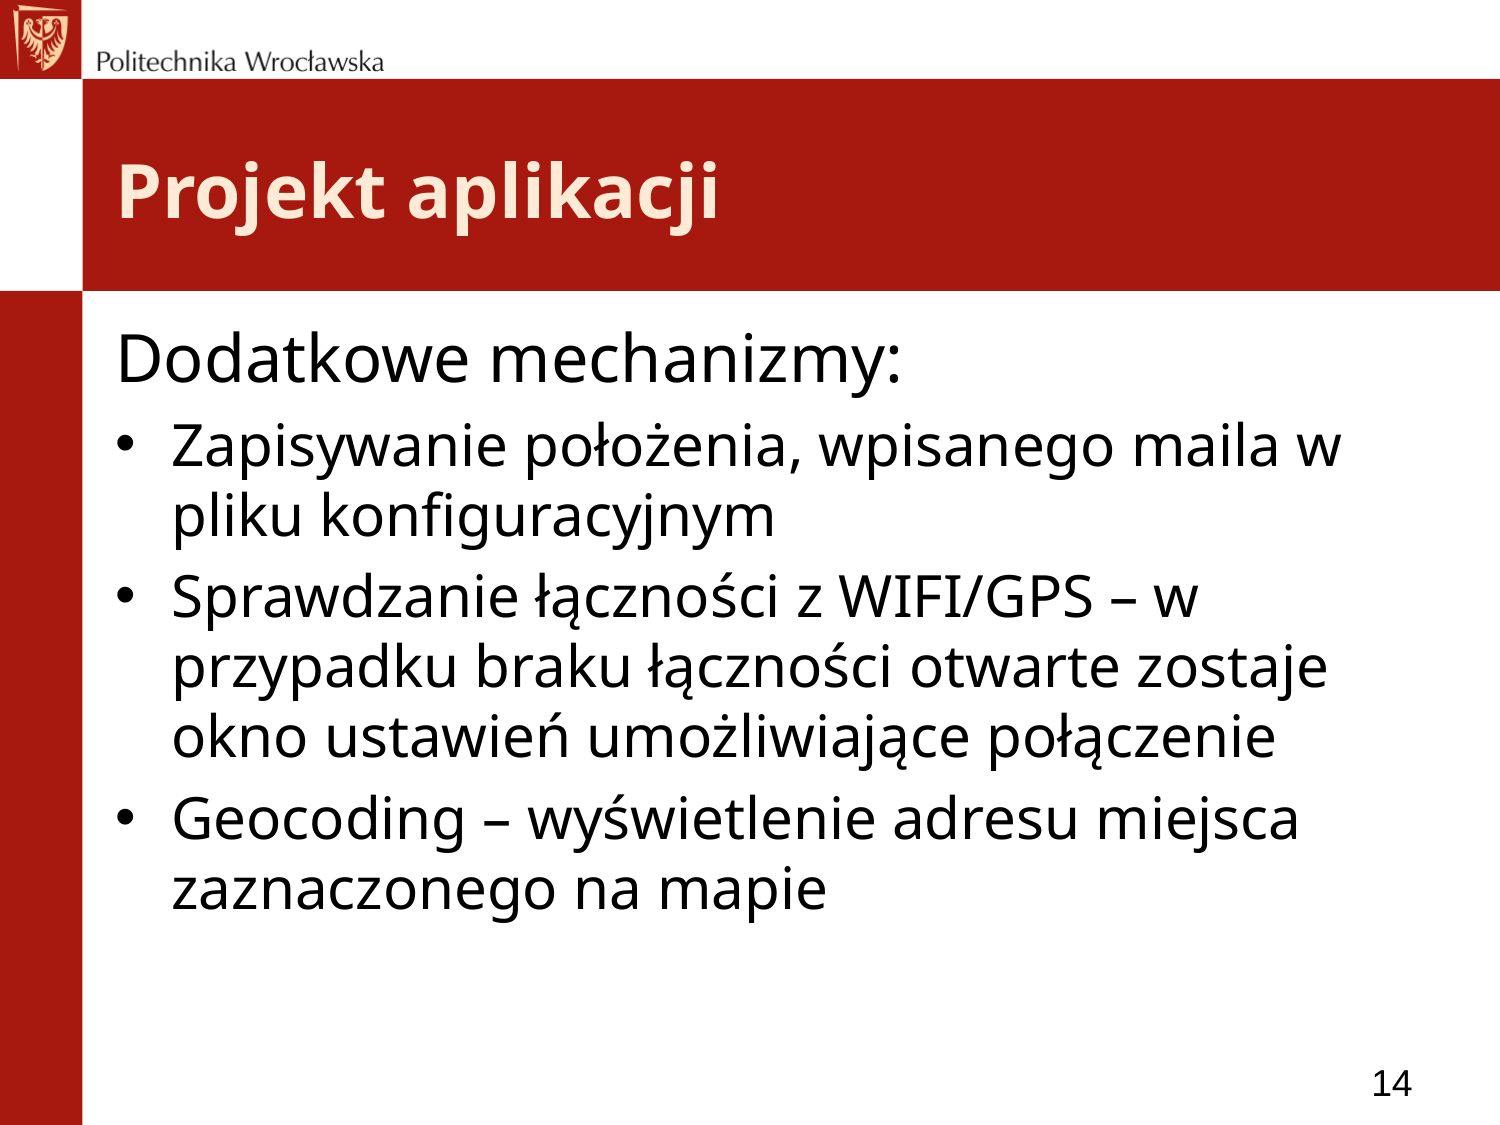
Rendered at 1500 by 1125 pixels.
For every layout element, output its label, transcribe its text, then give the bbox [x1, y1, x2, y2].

list Dodatkowe mechanizmy: Zapisywanie położenia, wpisanego maila w pliku konfiguracyjnym Sprawdzanie łączności z WIFI/GPS – w przypadku braku łączności otwarte zostaje okno ustawień umożliwiające połączenie Geocoding – wyświetlenie adresu miejsca zaznaczonego na mapie [100, 308, 1483, 1106]
title Projekt aplikacji [100, 103, 1483, 274]
picture [0, 0, 384, 79]
text_box 14 [1356, 1051, 1500, 1112]
